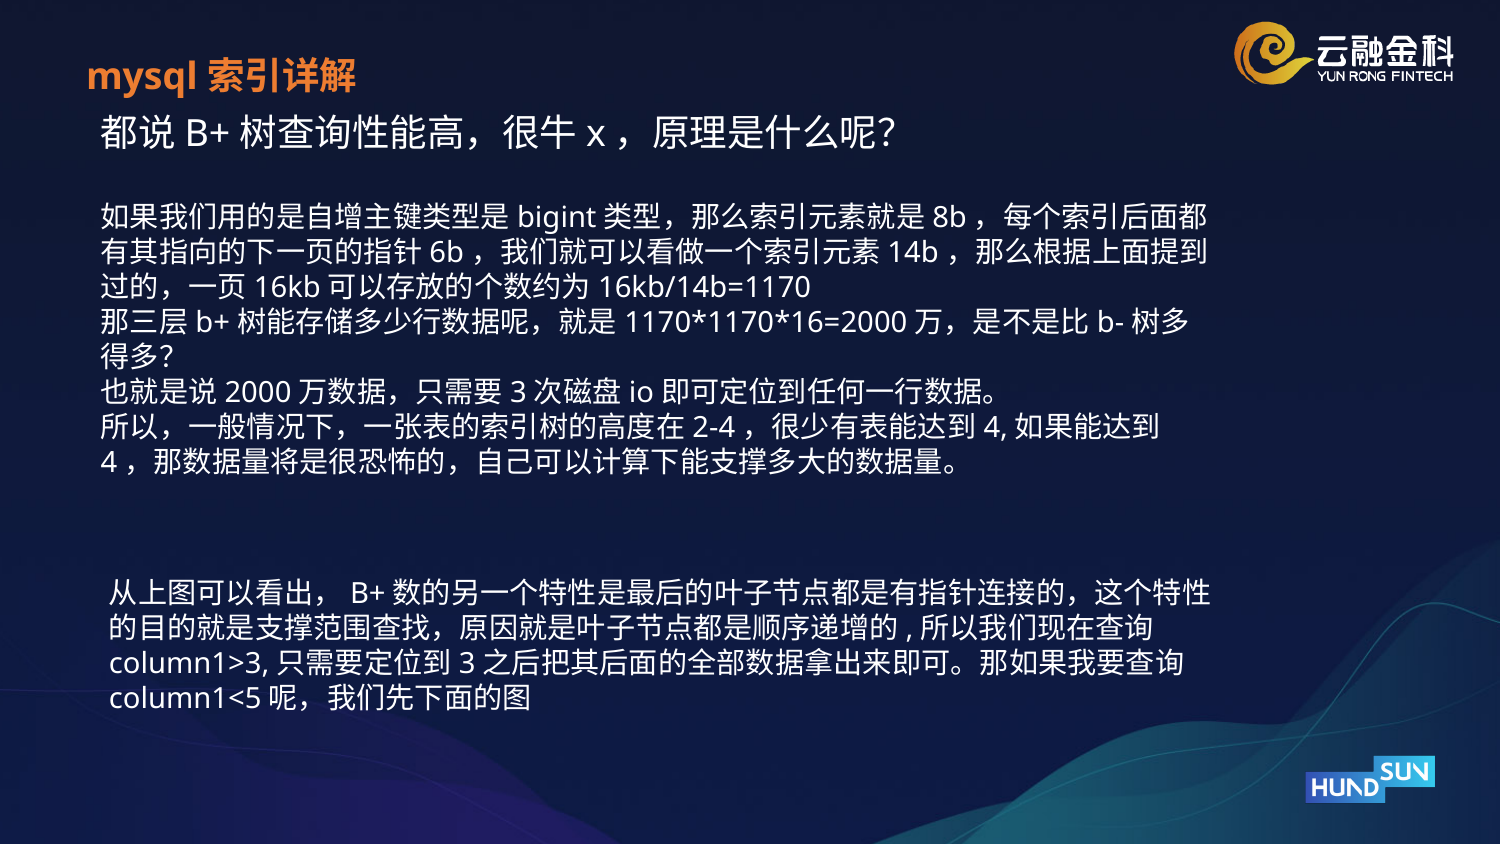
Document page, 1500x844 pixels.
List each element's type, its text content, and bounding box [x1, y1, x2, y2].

text_box mysql索引详解 [71, 44, 578, 105]
text_box 都说B+树查询性能高，很牛x，原理是什么呢？ 如果我们用的是自增主键类型是bigint类型，那么索引元素就是8b，每个索引后面都有其指向的下一页的指针6b，我们就可以看做一个索引元素14b，那么根据上面提到过的，一页16kb可以存放的个数约为16kb/14b=1170 那三层b+树能存储多少行数据呢，就是1170*1170*16=2000万，是不是比b-树多得多？ 也就是说2000万数据，只需要3次磁盘io即可定位到任何一行数据。 所以，一般情况下，一张表的索引树的高度在2-4，很少有表能达到4,如果能达到4，那数据量将是很恐怖的，自己可以计算下能支撑多大的数据量。 [85, 101, 1228, 486]
picture [0, 0, 1500, 844]
text_box 从上图可以看出，B+数的另一个特性是最后的叶子节点都是有指针连接的，这个特性的目的就是支撑范围查找，原因就是叶子节点都是顺序递增的,所以我们现在查询column1>3,只需要定位到3之后把其后面的全部数据拿出来即可。那如果我要查询column1<5呢，我们先下面的图 [94, 566, 1253, 722]
